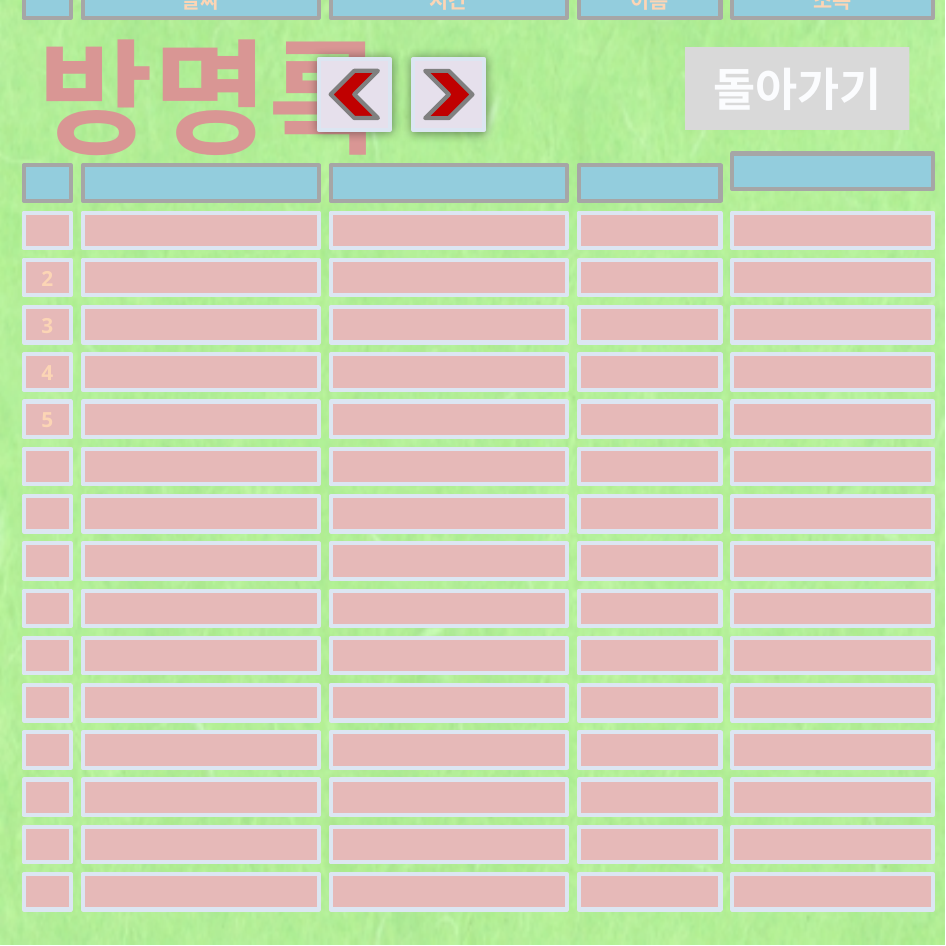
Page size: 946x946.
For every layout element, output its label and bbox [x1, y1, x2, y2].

text_box [413, 58, 485, 131]
text_box [318, 58, 390, 131]
text_box [0, 0, 946, 946]
